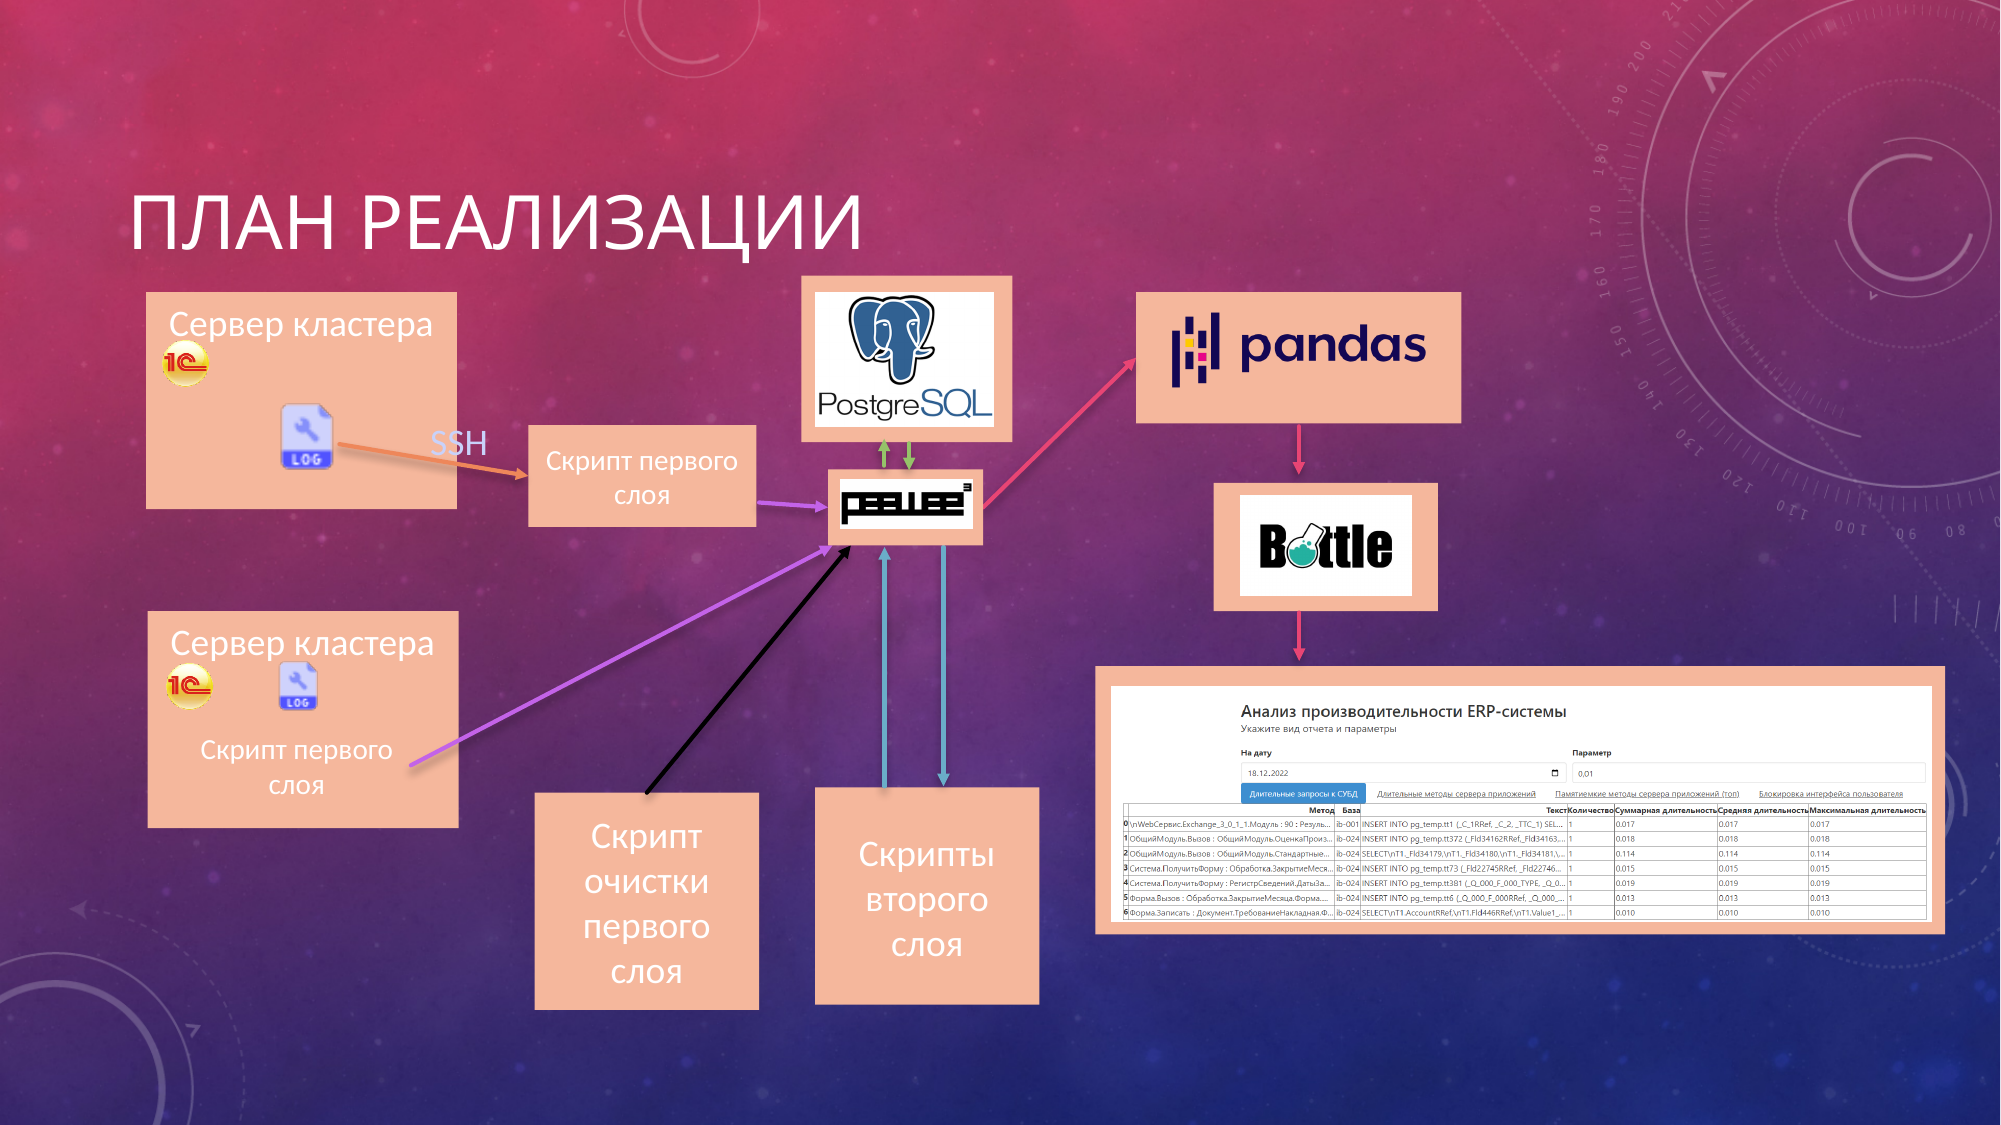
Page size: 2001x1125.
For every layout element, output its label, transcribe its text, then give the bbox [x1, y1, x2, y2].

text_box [801, 275, 1013, 443]
text_box Скрипт очистки первого слоя [533, 791, 761, 1011]
text_box Скрипт первого слоя [527, 423, 758, 528]
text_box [827, 469, 984, 546]
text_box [1135, 291, 1462, 424]
text_box Скрипт первого слоя [181, 713, 412, 818]
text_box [1213, 482, 1439, 612]
title План реализации [112, 99, 1775, 339]
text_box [346, 443, 529, 477]
text_box Сервер кластера [146, 609, 460, 830]
text_box Сервер кластера [145, 290, 459, 511]
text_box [646, 545, 852, 793]
text_box Скрипты второго слоя [813, 786, 1041, 1006]
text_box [982, 357, 1137, 508]
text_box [410, 545, 646, 766]
text_box SSH [415, 410, 503, 443]
picture [0, 0, 2001, 1125]
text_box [758, 502, 821, 508]
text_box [1095, 665, 1946, 935]
